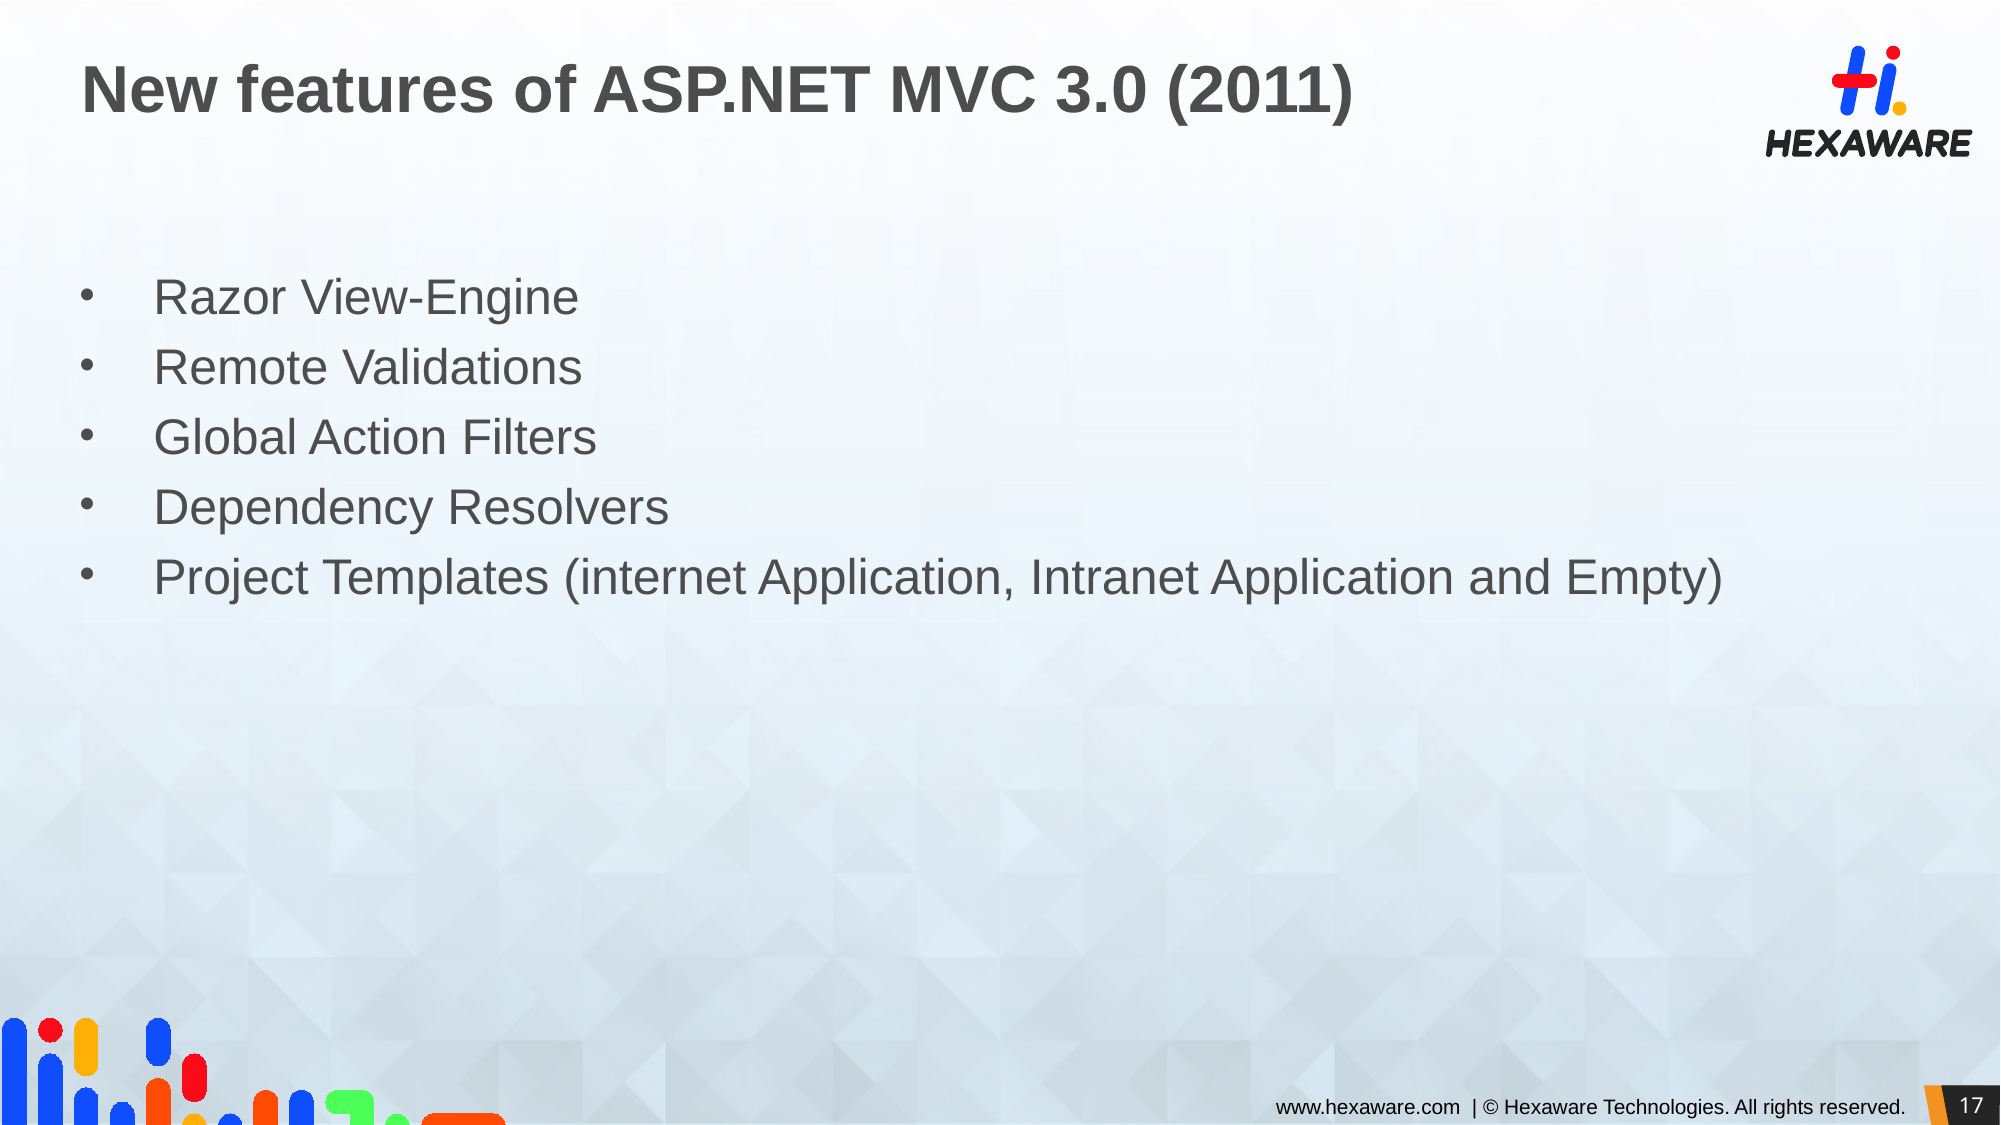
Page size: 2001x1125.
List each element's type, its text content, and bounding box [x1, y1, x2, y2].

picture [0, 0, 2001, 1125]
list Razor View-Engine Remote Validations Global Action Filters Dependency Resolvers Project Templates (internet Application, Intranet Application and Empty) [67, 258, 1933, 1062]
title New features of ASP.NET MVC 3.0 (2011) [70, 35, 1521, 136]
